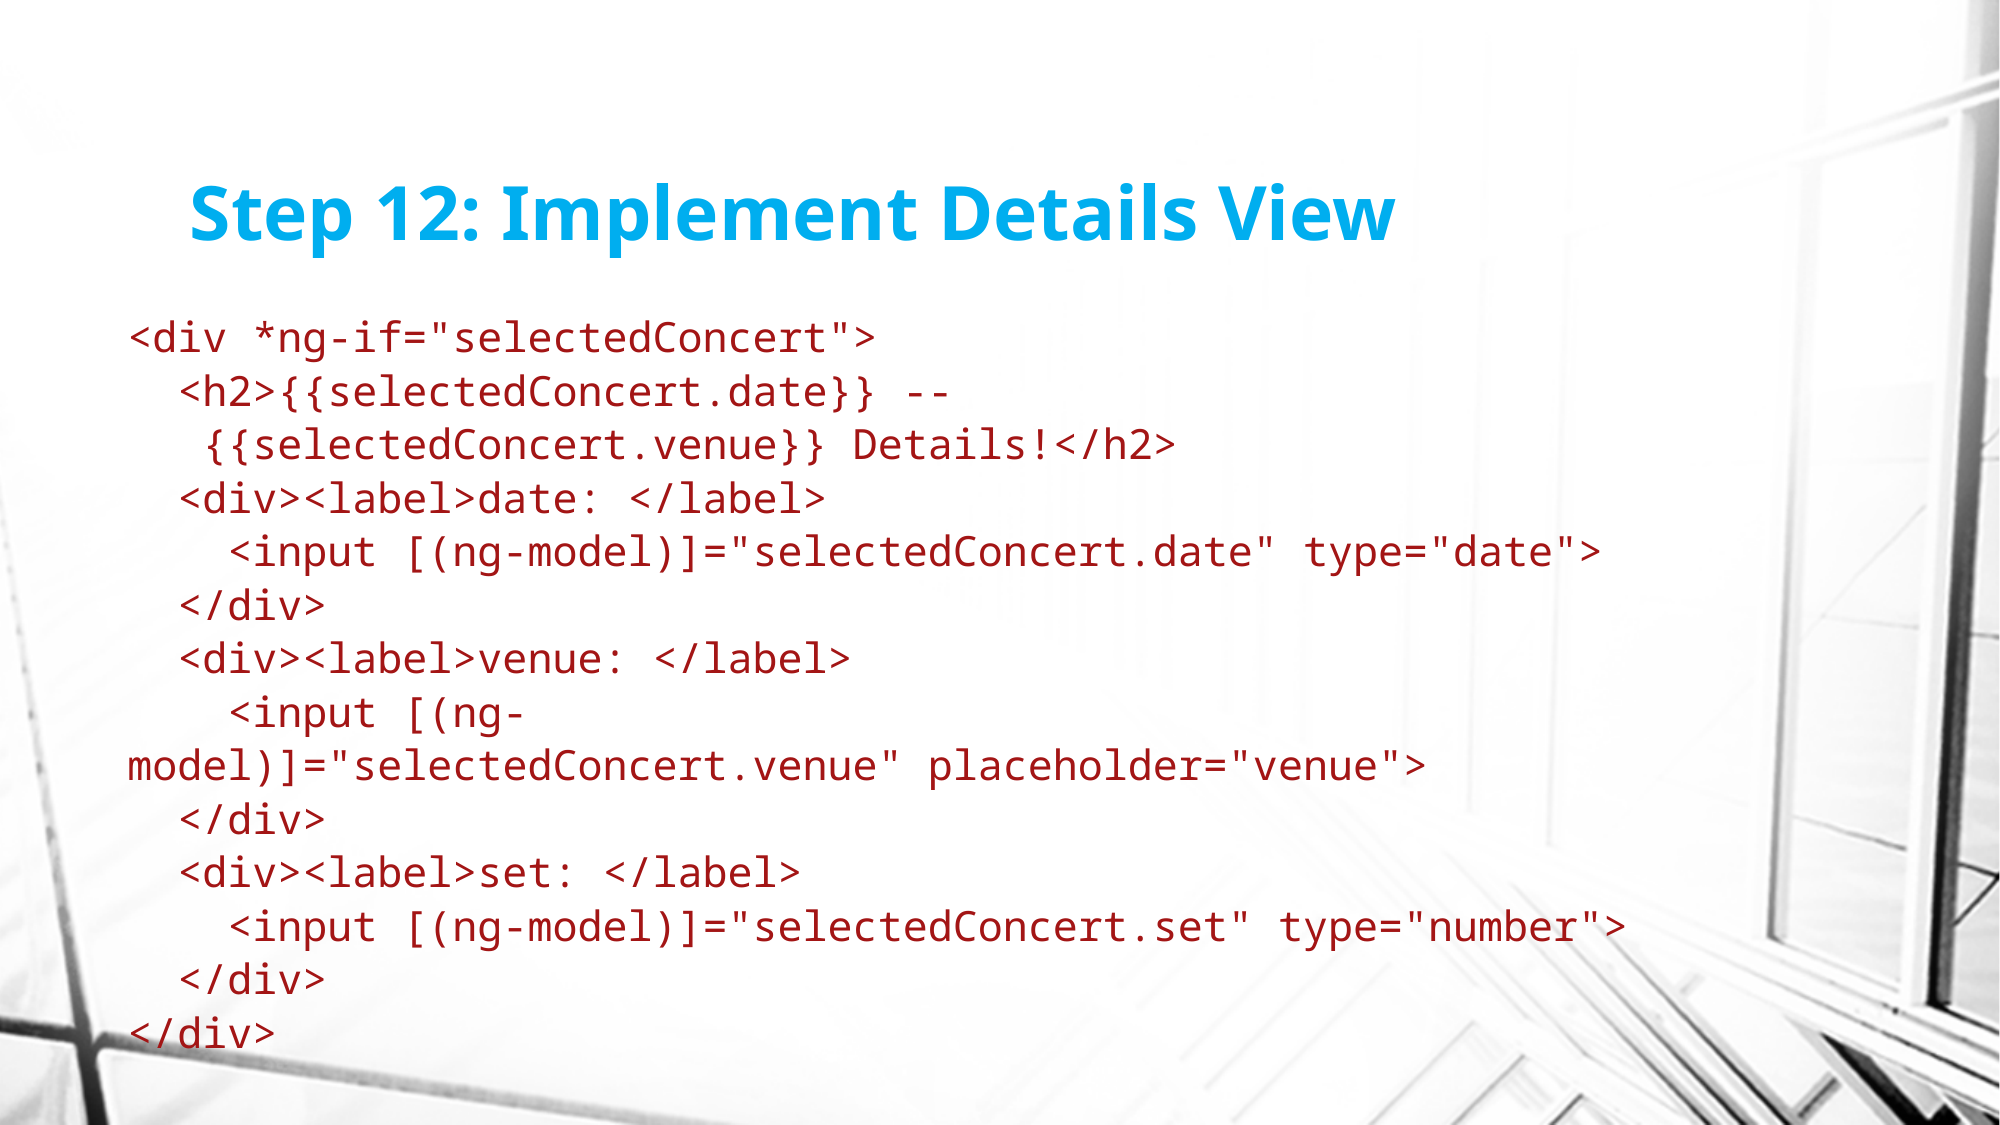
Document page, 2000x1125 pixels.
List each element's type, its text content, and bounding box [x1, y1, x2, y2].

picture [0, 0, 2000, 1125]
list <div *ng-if="selectedConcert"> <h2>{{selectedConcert.date}} -- {{selectedConcert.venue}} Details!</h2> <div><label>date: </label> <input [(ng-model)]="selectedConcert.date" type="date"> </div> <div><label>venue: </label> <input [(ng-model)]="selectedConcert.venue" placeholder="venue"> </div> <div><label>set: </label> <input [(ng-model)]="selectedConcert.set" type="number"> </div> </div> [112, 299, 1750, 1075]
title Step 12: Implement Details View [174, 87, 1600, 263]
